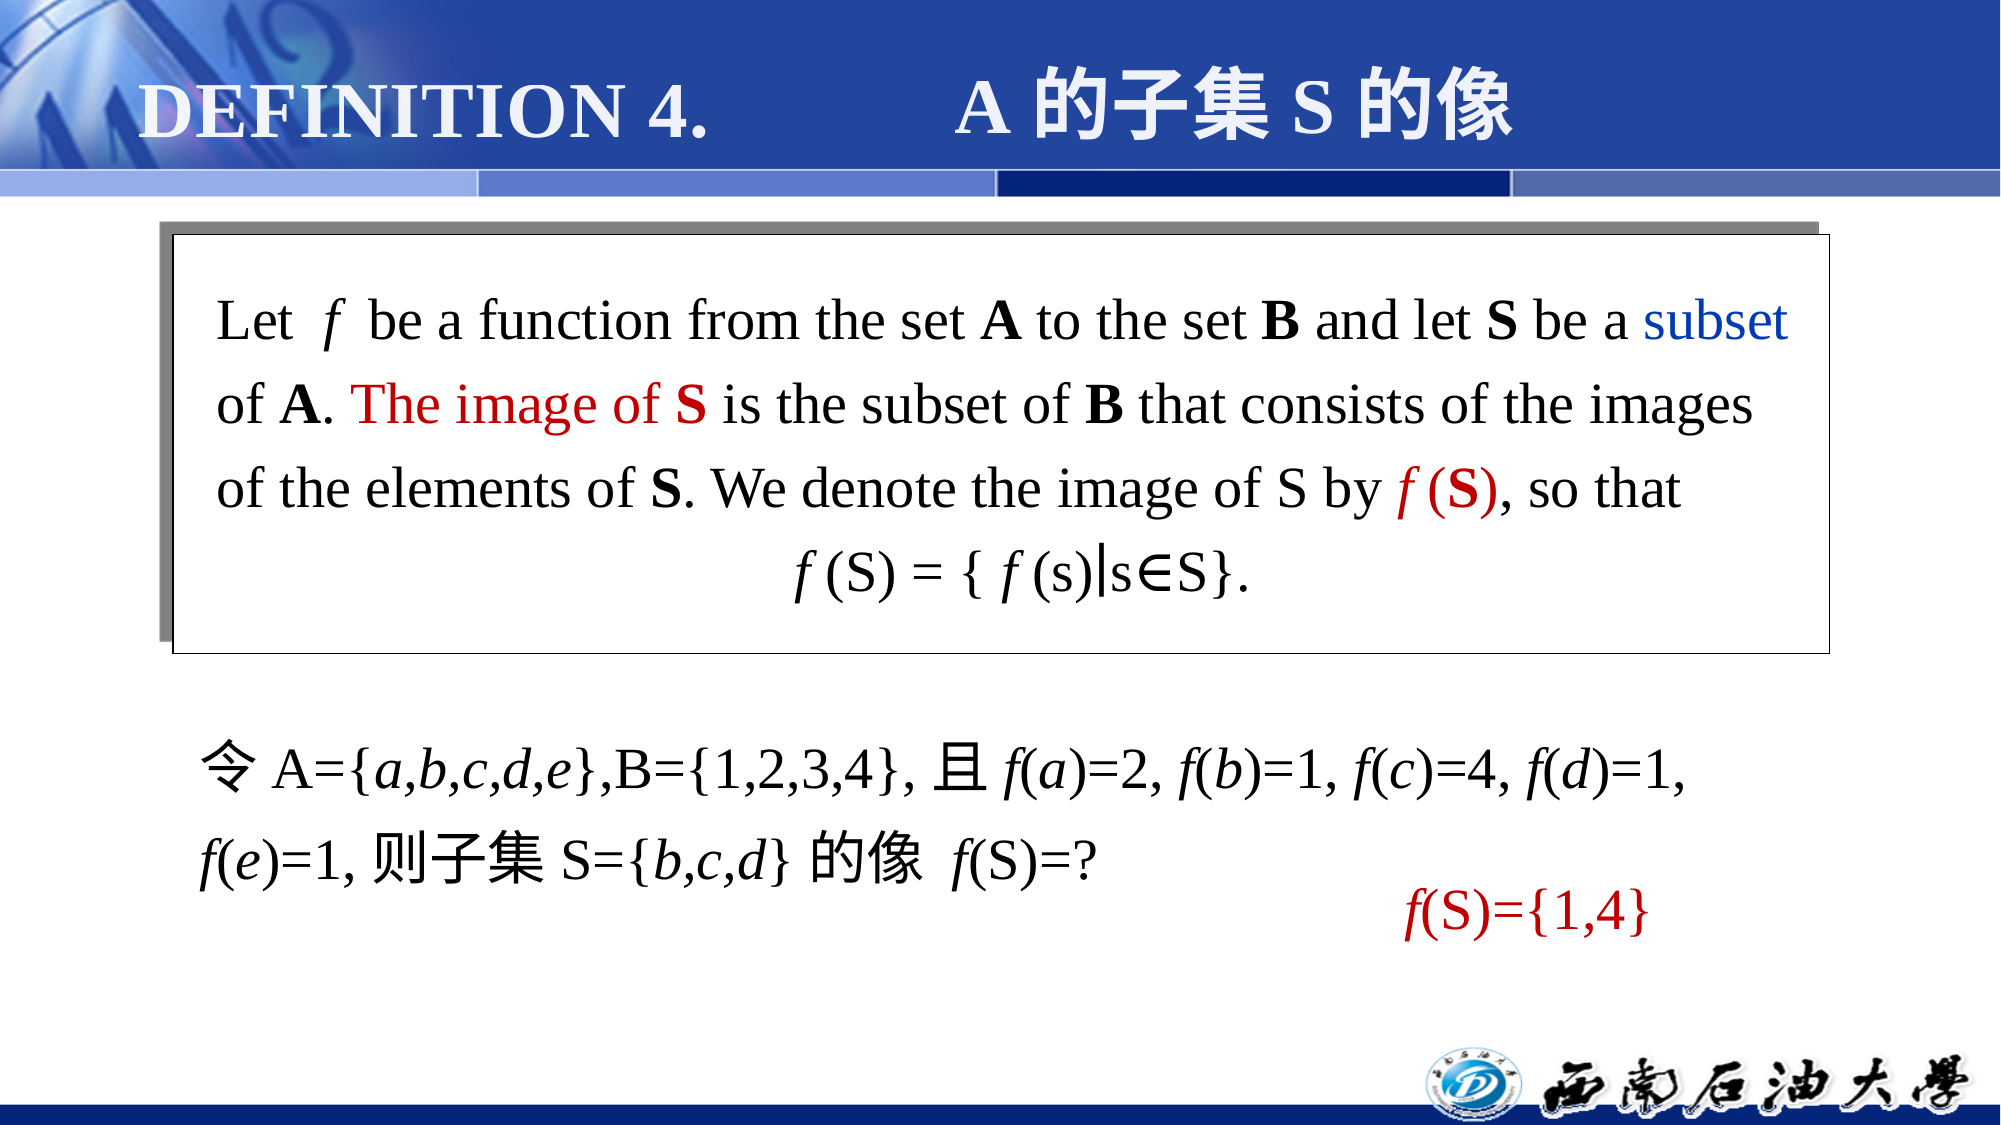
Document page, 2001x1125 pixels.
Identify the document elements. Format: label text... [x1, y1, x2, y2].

picture [0, 0, 2001, 1125]
text_box 令A={a,b,c,d,e},B={1,2,3,4},且f(a)=2, f(b)=1, f(c)=4, f(d)=1, f(e)=1,则子集S={b,c,d}的像 f(S)=? [184, 701, 1863, 899]
title DEFINITION 4. [122, 37, 1883, 176]
text_box f(S)={1,4} [1389, 842, 1707, 949]
list Let f be a function from the set A to the set B and let S be a subset of A. The image of S is the subset of B that consists of the images of the elements of S. We denote the image of S by f (S), so that f (S) = { f (s)∣s∈S}. [172, 234, 1830, 654]
text_box A的子集S的像 [939, 46, 1530, 157]
